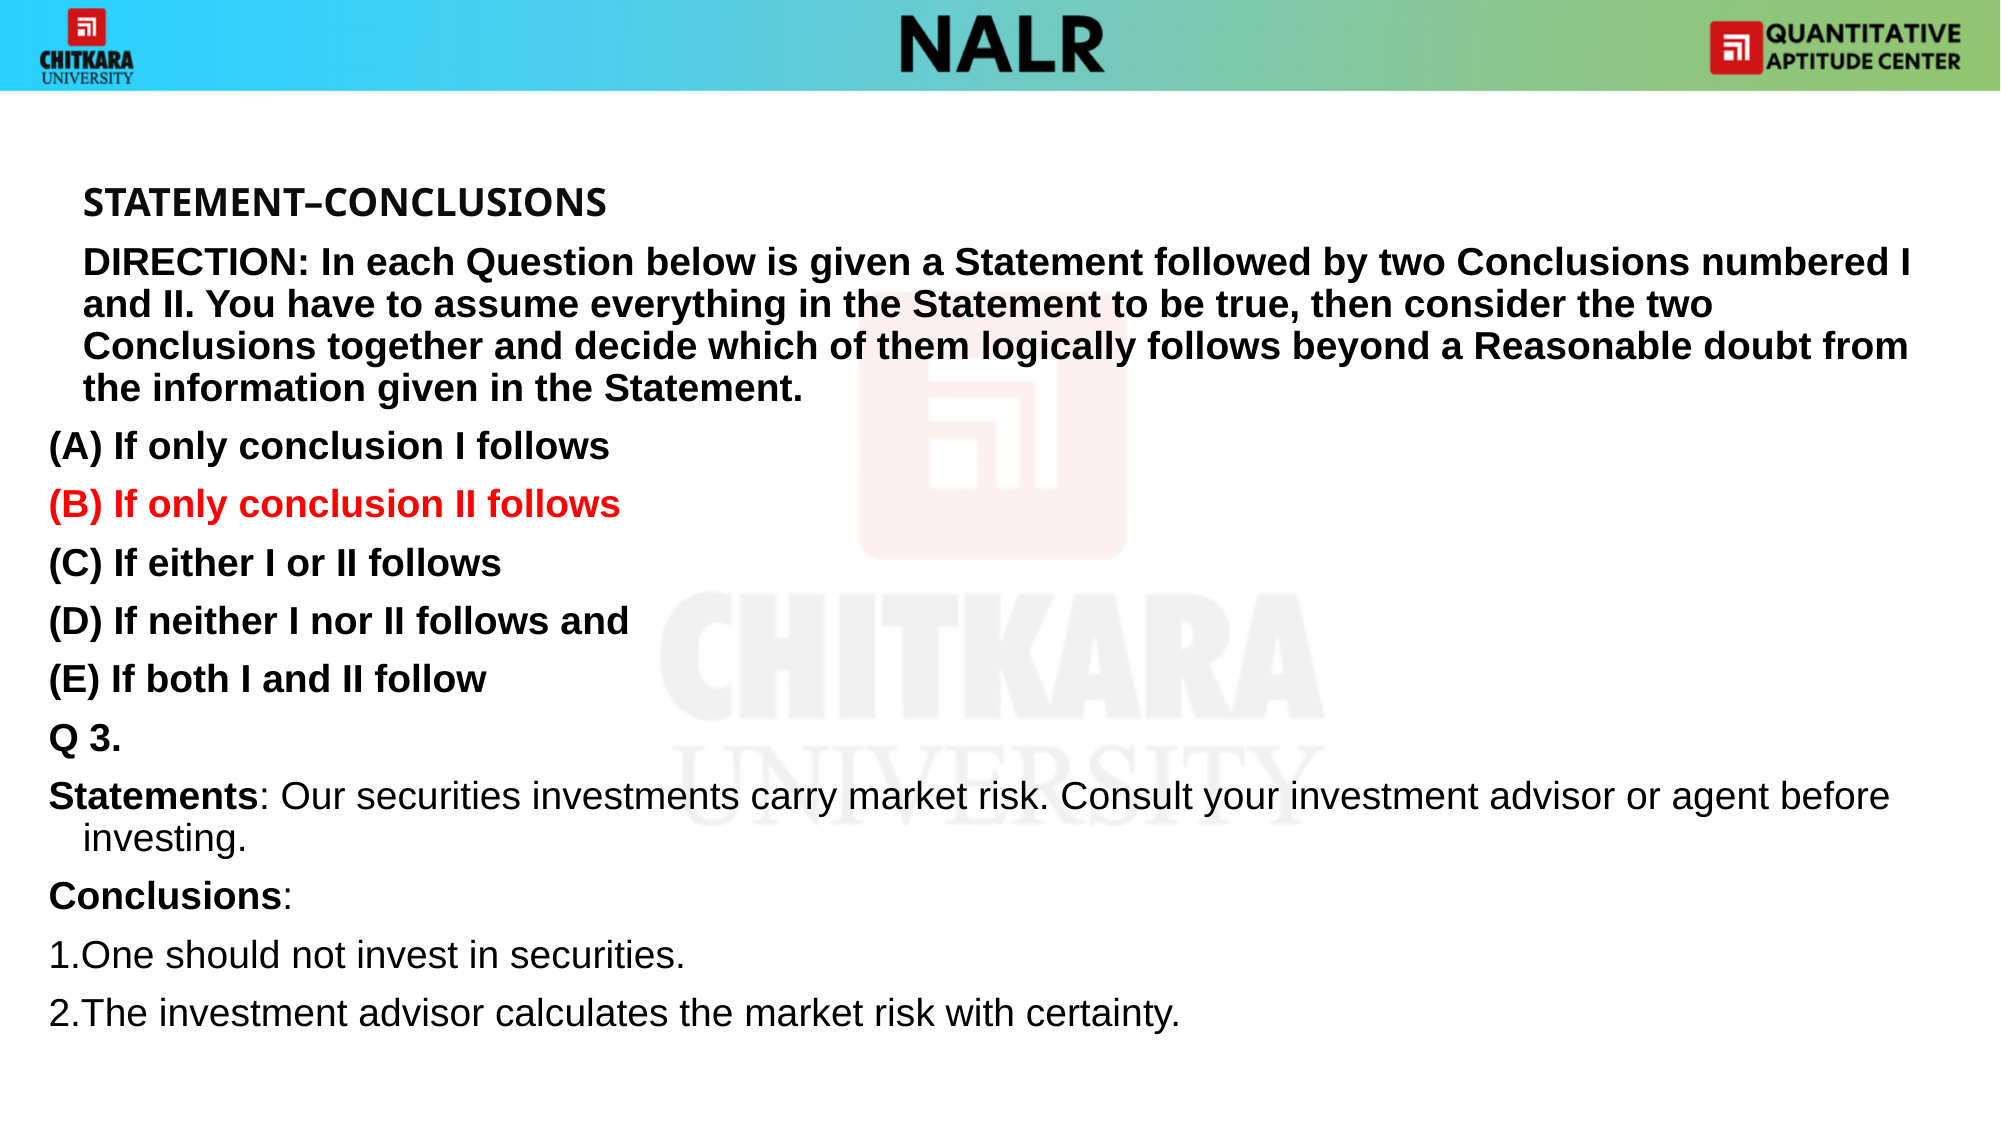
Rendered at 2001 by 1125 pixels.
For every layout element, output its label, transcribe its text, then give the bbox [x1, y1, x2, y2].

picture [0, 0, 2001, 1125]
list STATEMENT–CONCLUSIONS DIRECTION: In each Question below is given a Statement followed by two Conclusions numbered I and II. You have to assume everything in the Statement to be true, then consider the two Conclusions together and decide which of them logically follows beyond a Reasonable doubt from the information given in the Statement. (A) If only conclusion I follows (B) If only conclusion II follows (C) If either I or II follows (D) If neither I nor II follows and (E) If both I and II follow Q 3. Statements: Our securities investments carry market risk. Consult your investment advisor or agent before investing. Conclusions: 1.One should not invest in securities. 2.The investment advisor calculates the market risk with certainty. [33, 175, 1959, 1053]
